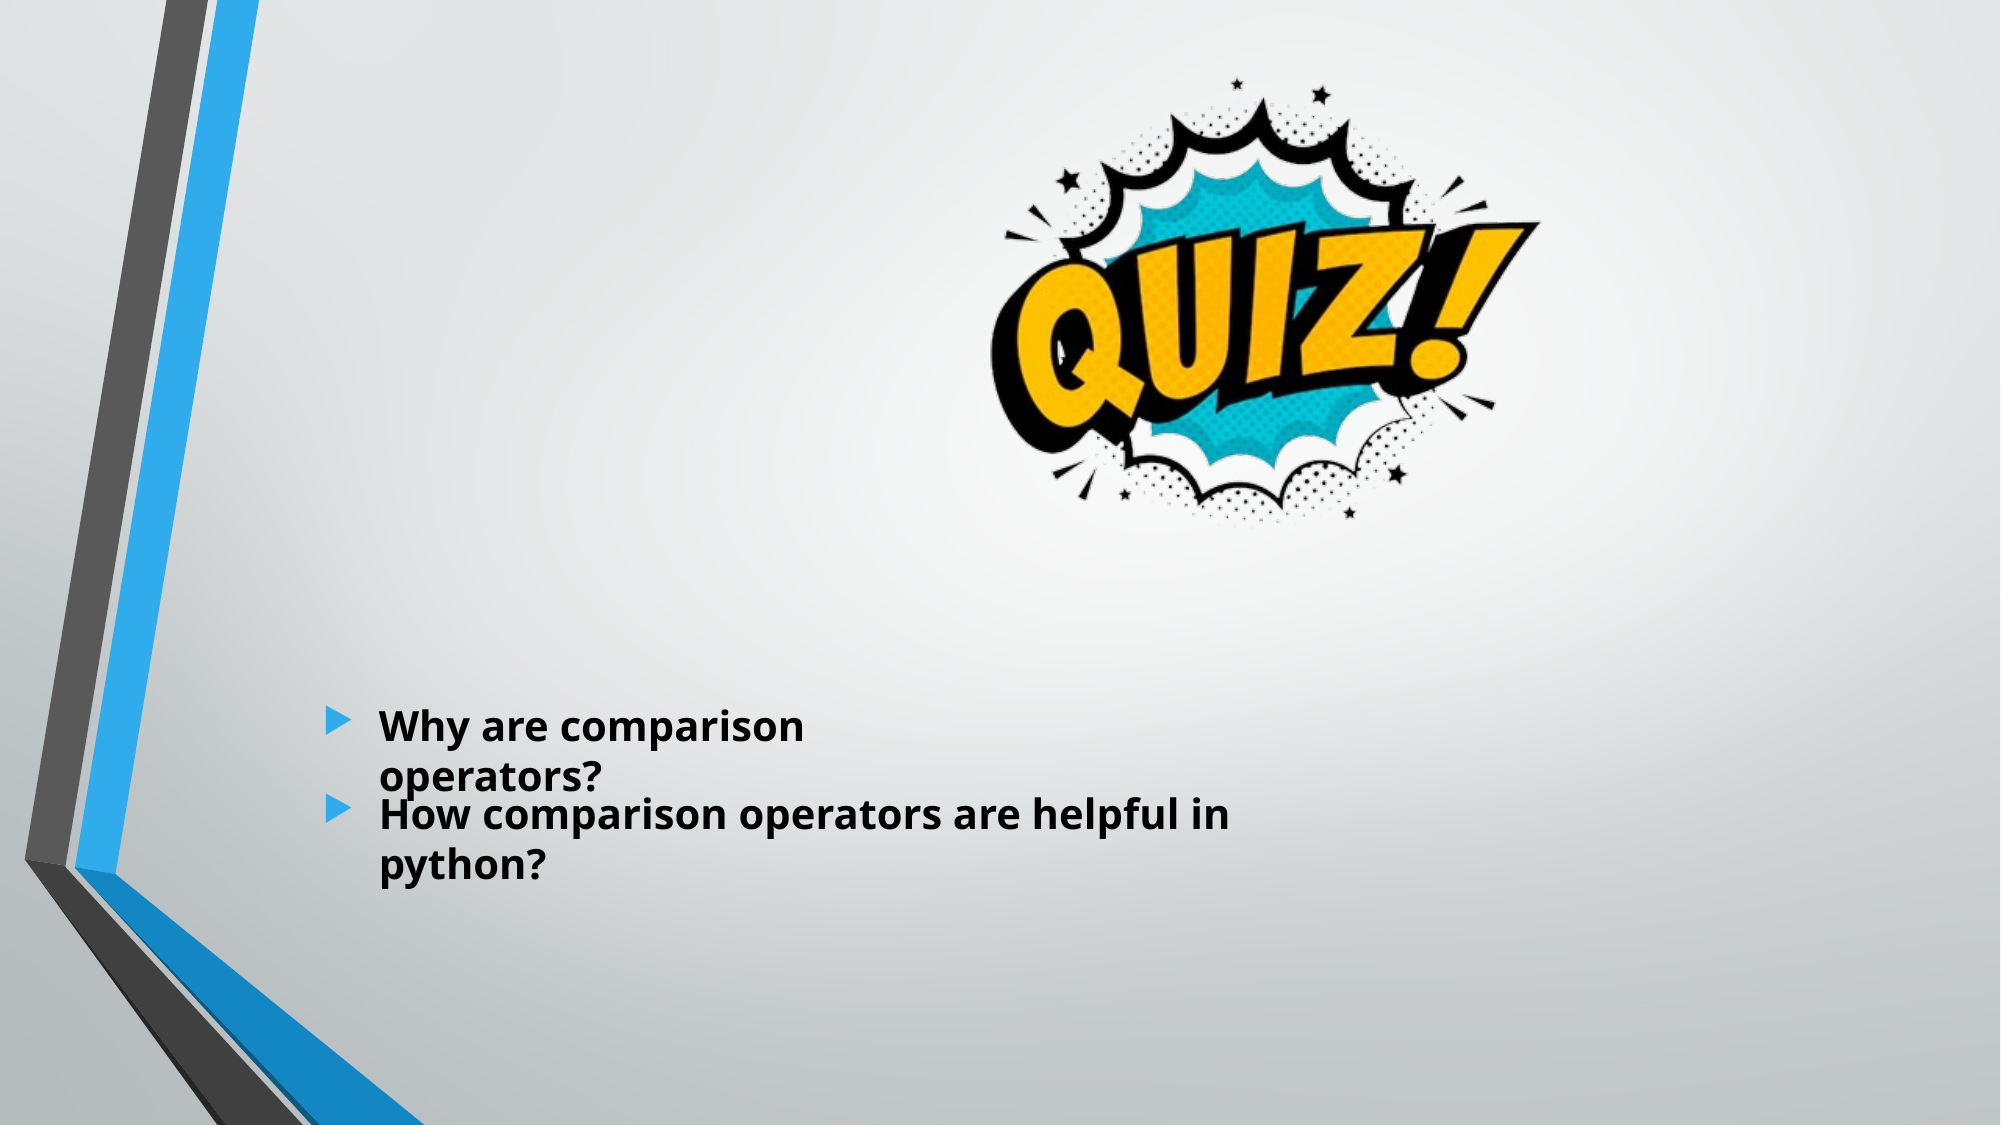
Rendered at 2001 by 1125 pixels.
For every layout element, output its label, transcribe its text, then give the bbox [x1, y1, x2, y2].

picture [910, 44, 1604, 559]
text_box Why are comparison operators? [307, 692, 978, 780]
text_box How comparison operators are helpful in python? [307, 780, 1298, 896]
